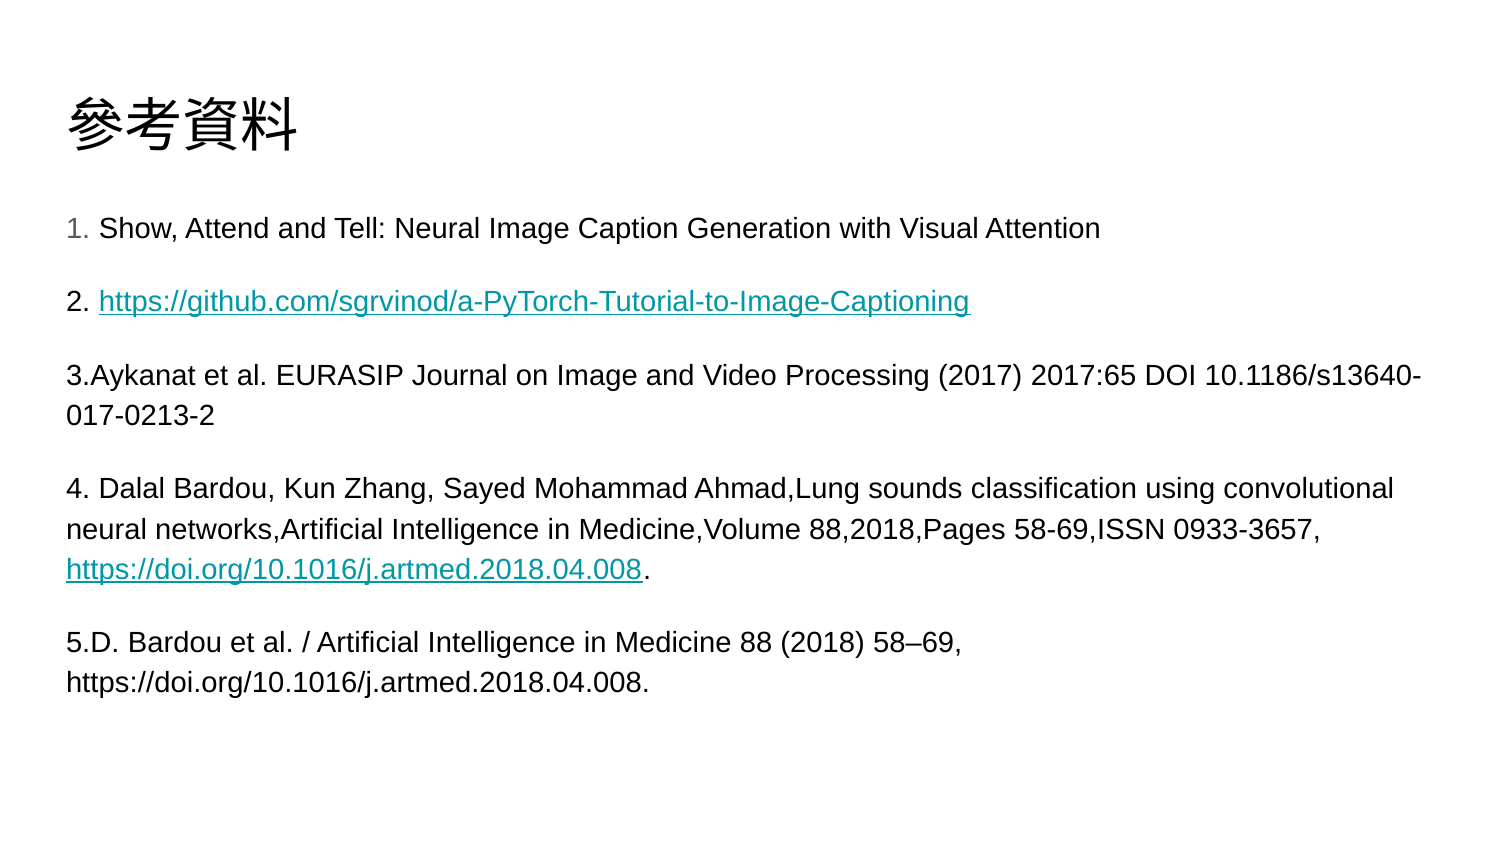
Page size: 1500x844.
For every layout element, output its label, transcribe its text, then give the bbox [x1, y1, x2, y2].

title 參考資料 [51, 72, 1449, 167]
list 1. Show, Attend and Tell: Neural Image Caption Generation with Visual Attention 2. https://github.com/sgrvinod/a-PyTorch-Tutorial-to-Image-Captioning 3.Aykanat et al. EURASIP Journal on Image and Video Processing (2017) 2017:65 DOI 10.1186/s13640-017-0213-2 4. Dalal Bardou, Kun Zhang, Sayed Mohammad Ahmad,Lung sounds classification using convolutional neural networks,Artificial Intelligence in Medicine,Volume 88,2018,Pages 58-69,ISSN 0933-3657,https://doi.org/10.1016/j.artmed.2018.04.008. 5.D. Bardou et al. / Artificial Intelligence in Medicine 88 (2018) 58–69, https://doi.org/10.1016/j.artmed.2018.04.008. [51, 189, 1449, 750]
